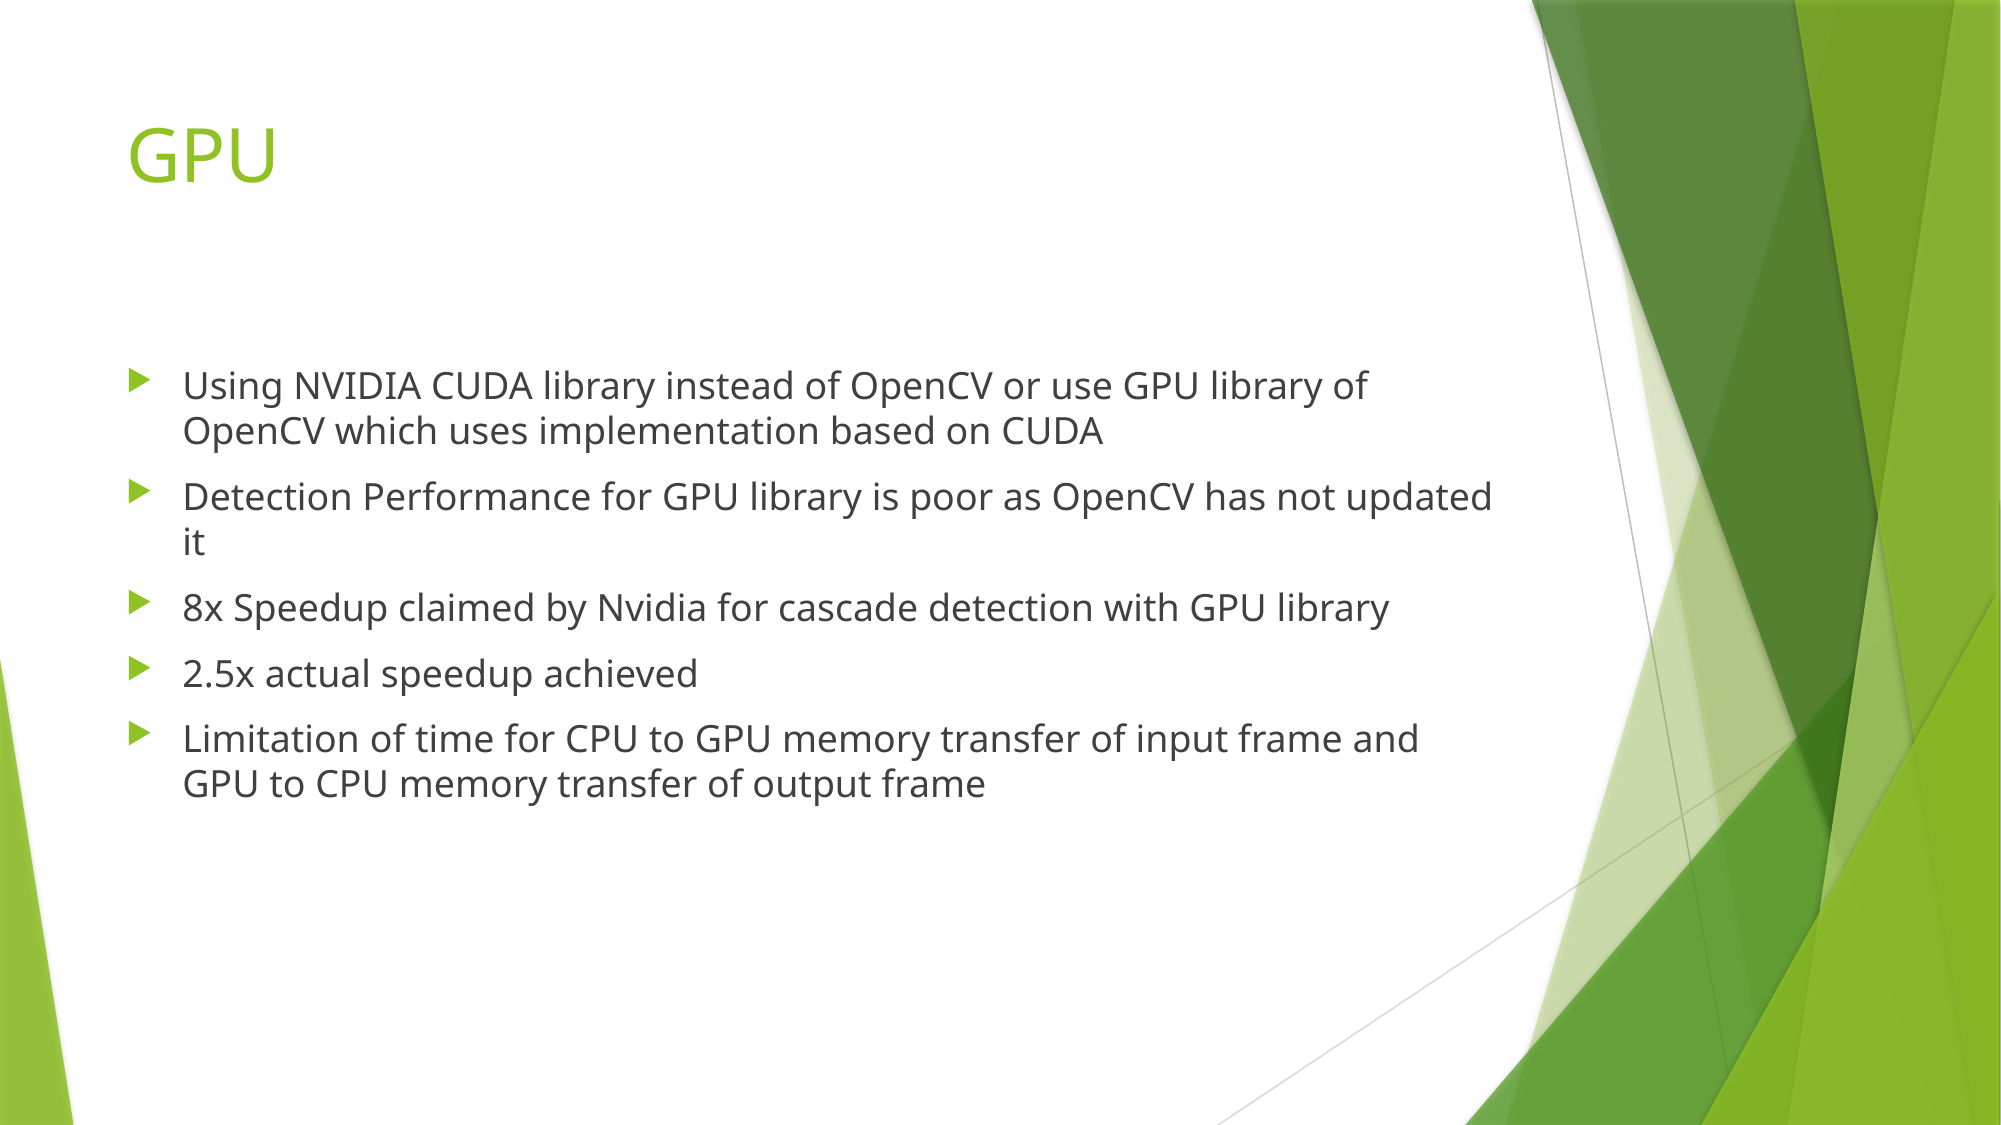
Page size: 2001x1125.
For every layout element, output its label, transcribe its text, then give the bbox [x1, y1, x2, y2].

title GPU [111, 99, 1522, 317]
list Using NVIDIA CUDA library instead of OpenCV or use GPU library of OpenCV which uses implementation based on CUDA Detection Performance for GPU library is poor as OpenCV has not updated it 8x Speedup claimed by Nvidia for cascade detection with GPU library 2.5x actual speedup achieved Limitation of time for CPU to GPU memory transfer of input frame and GPU to CPU memory transfer of output frame [111, 354, 1522, 992]
